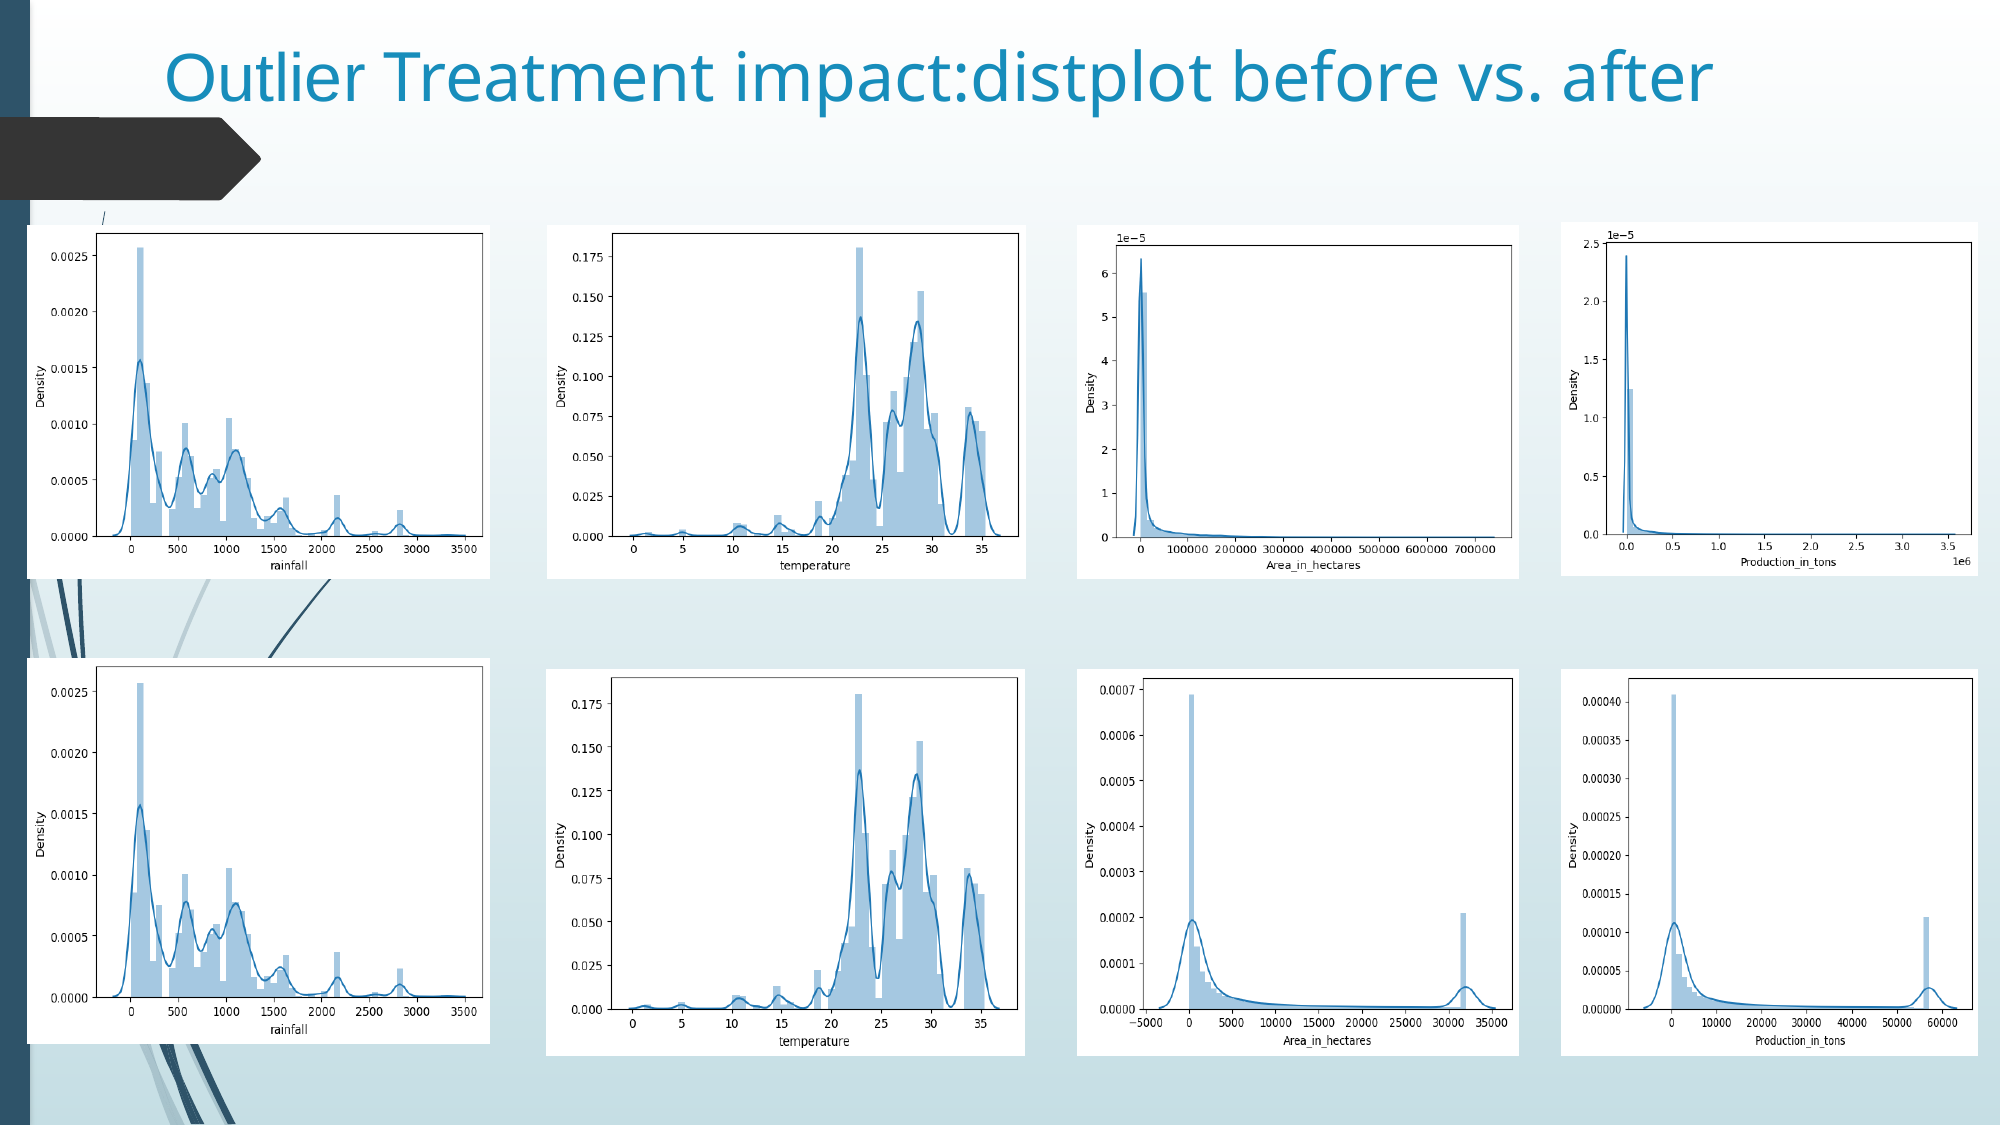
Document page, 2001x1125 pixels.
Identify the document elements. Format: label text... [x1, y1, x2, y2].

picture [1077, 225, 1519, 579]
picture [546, 669, 1025, 1056]
picture [1561, 669, 1978, 1056]
picture [547, 225, 1026, 579]
picture [27, 657, 490, 1044]
title Outlier Treatment impact:distplot before vs. after [149, 26, 1849, 193]
picture [27, 225, 490, 579]
picture [1561, 222, 1978, 576]
picture [1077, 669, 1519, 1056]
